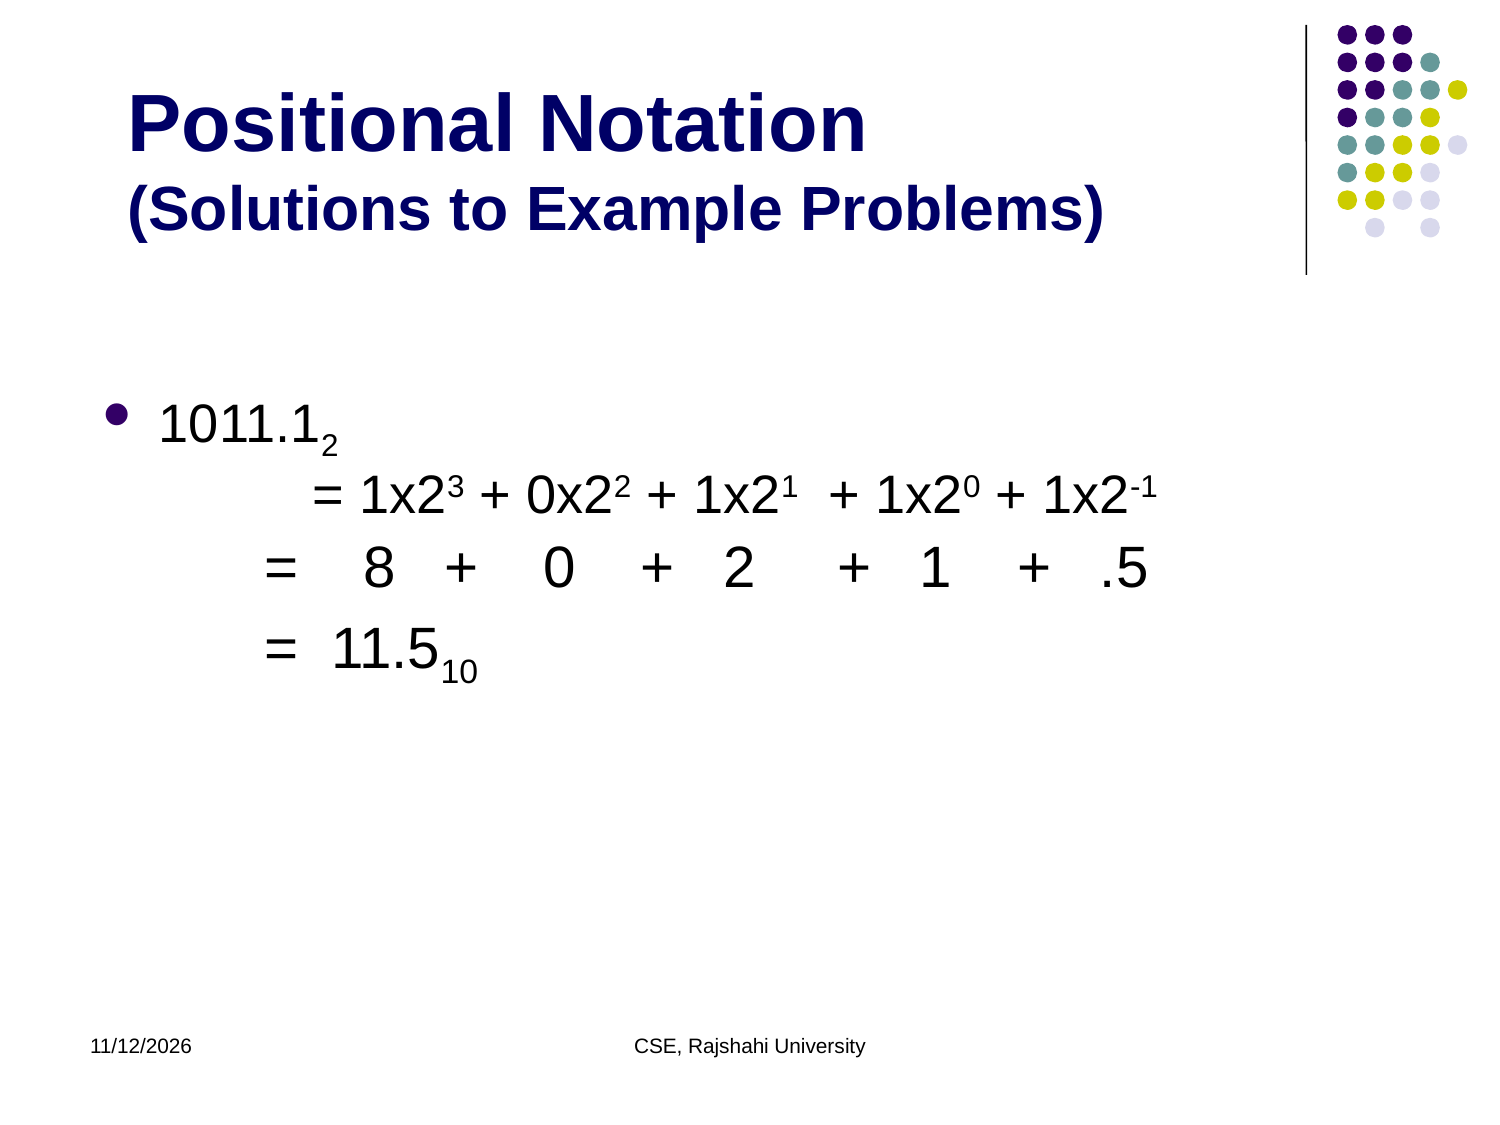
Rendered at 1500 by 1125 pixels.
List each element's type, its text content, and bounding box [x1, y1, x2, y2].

list 1011.12 = 1x23 + 0x22 + 1x21 + 1x20 + 1x2-1 = 8 + 0 + 2 + 1 + .5 = 11.510 [87, 382, 1438, 813]
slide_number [75, 1025, 425, 1100]
title Positional Notation (Solutions to Example Problems) [112, 62, 1388, 250]
footer CSE, Rajshahi University [512, 1025, 988, 1100]
